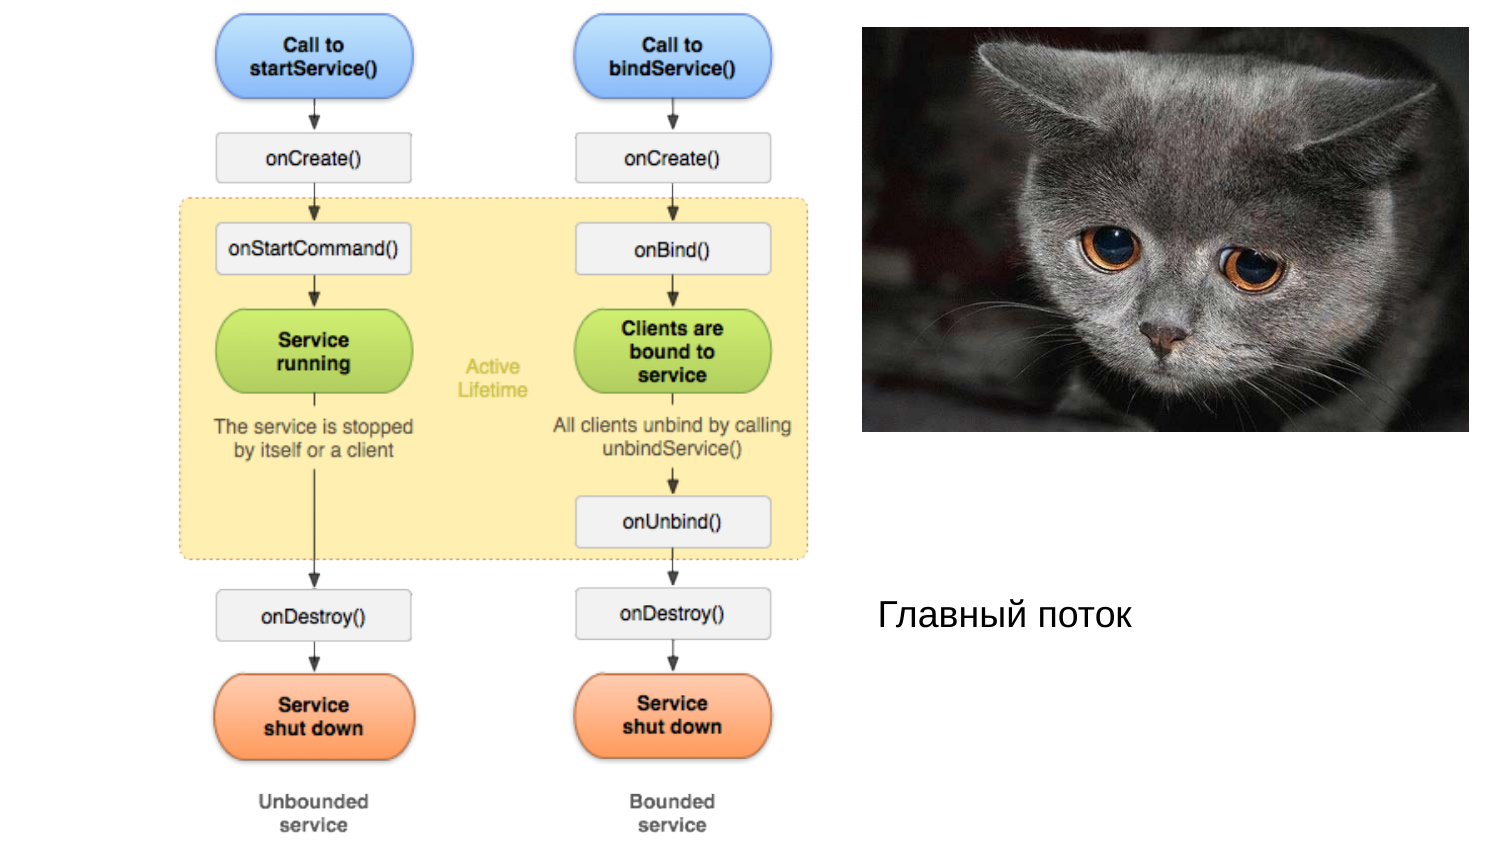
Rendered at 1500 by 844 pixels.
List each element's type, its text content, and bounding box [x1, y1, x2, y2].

picture [862, 27, 1469, 432]
text_box Главный поток [862, 574, 1178, 661]
picture [169, 0, 818, 844]
